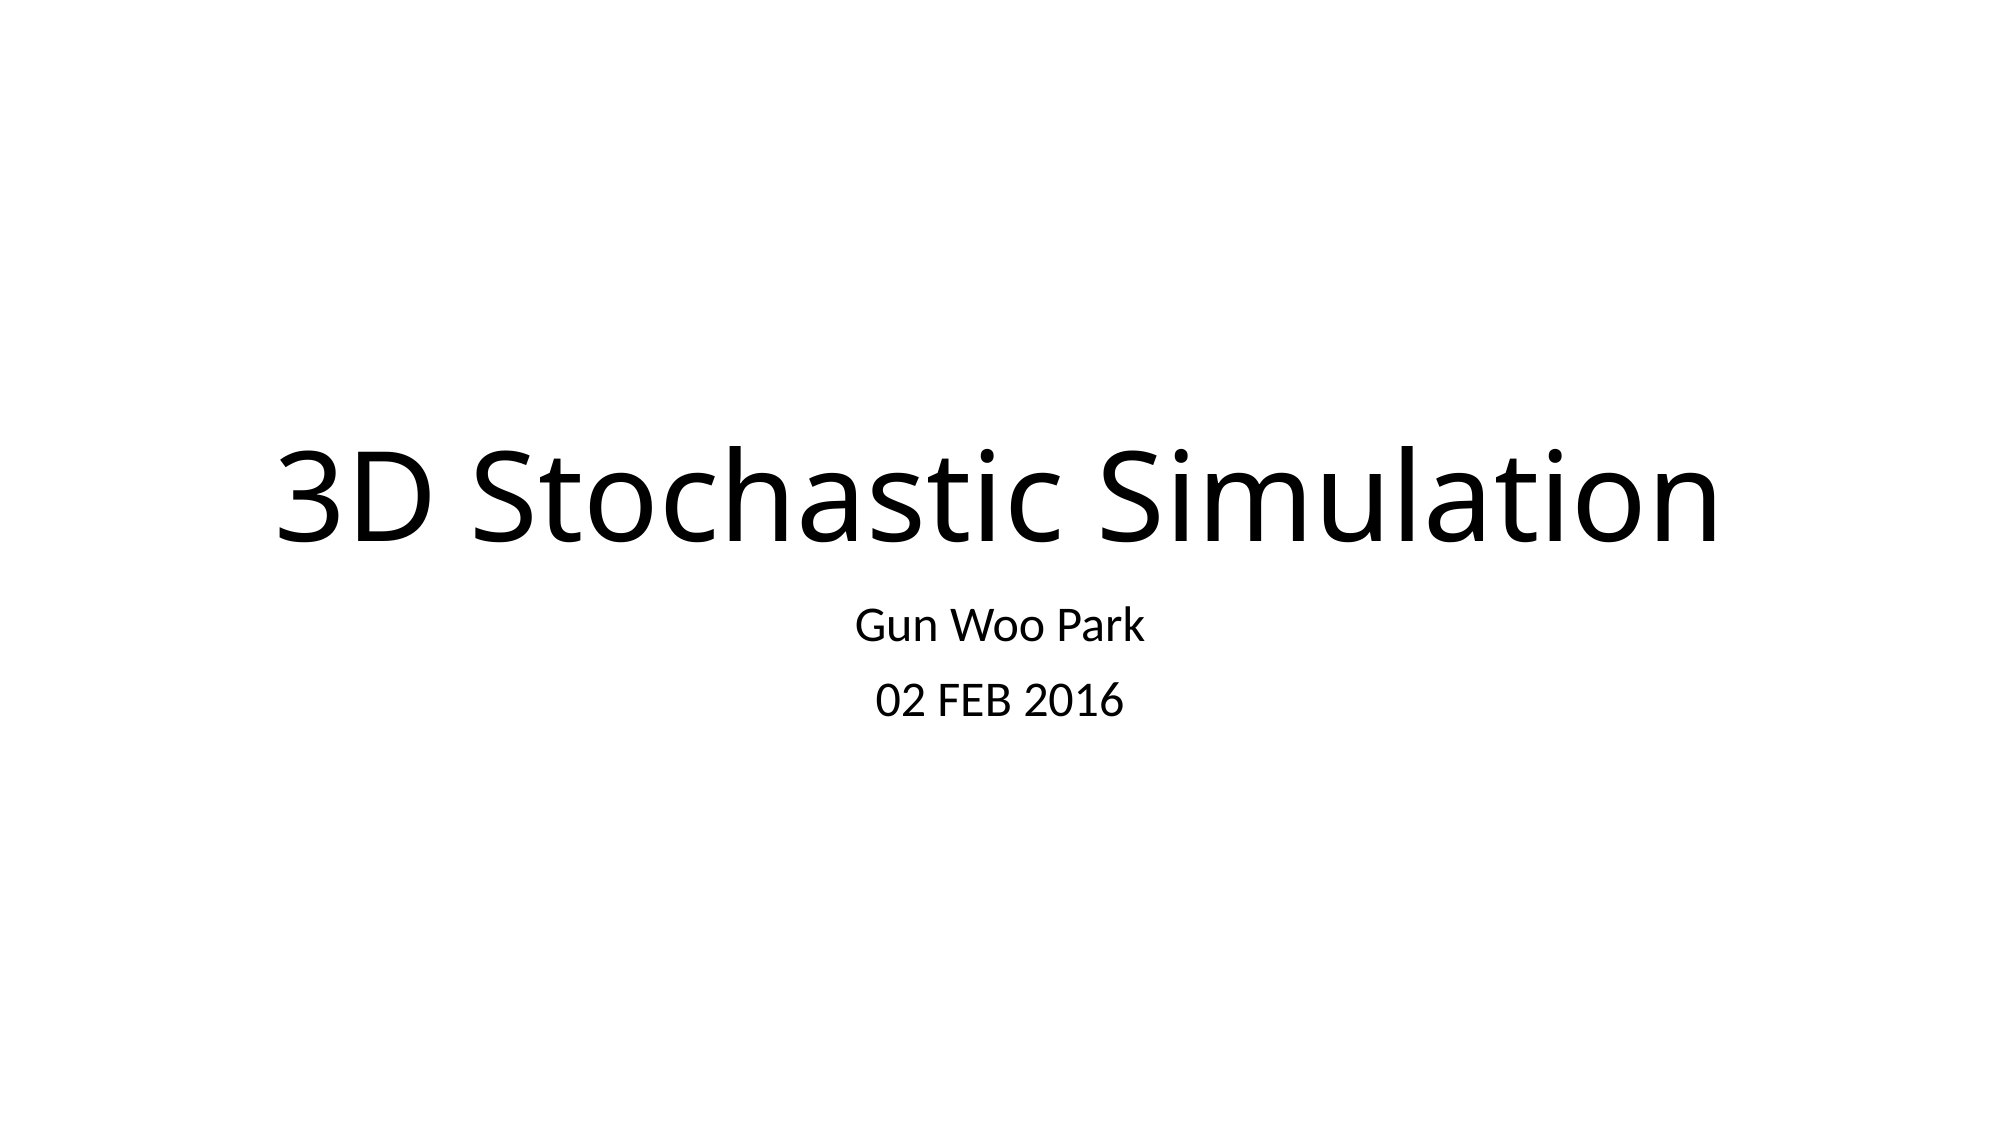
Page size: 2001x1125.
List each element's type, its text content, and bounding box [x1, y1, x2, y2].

subtitle Gun Woo Park 02 FEB 2016 [249, 590, 1750, 863]
title 3D Stochastic Simulation [249, 184, 1750, 576]
